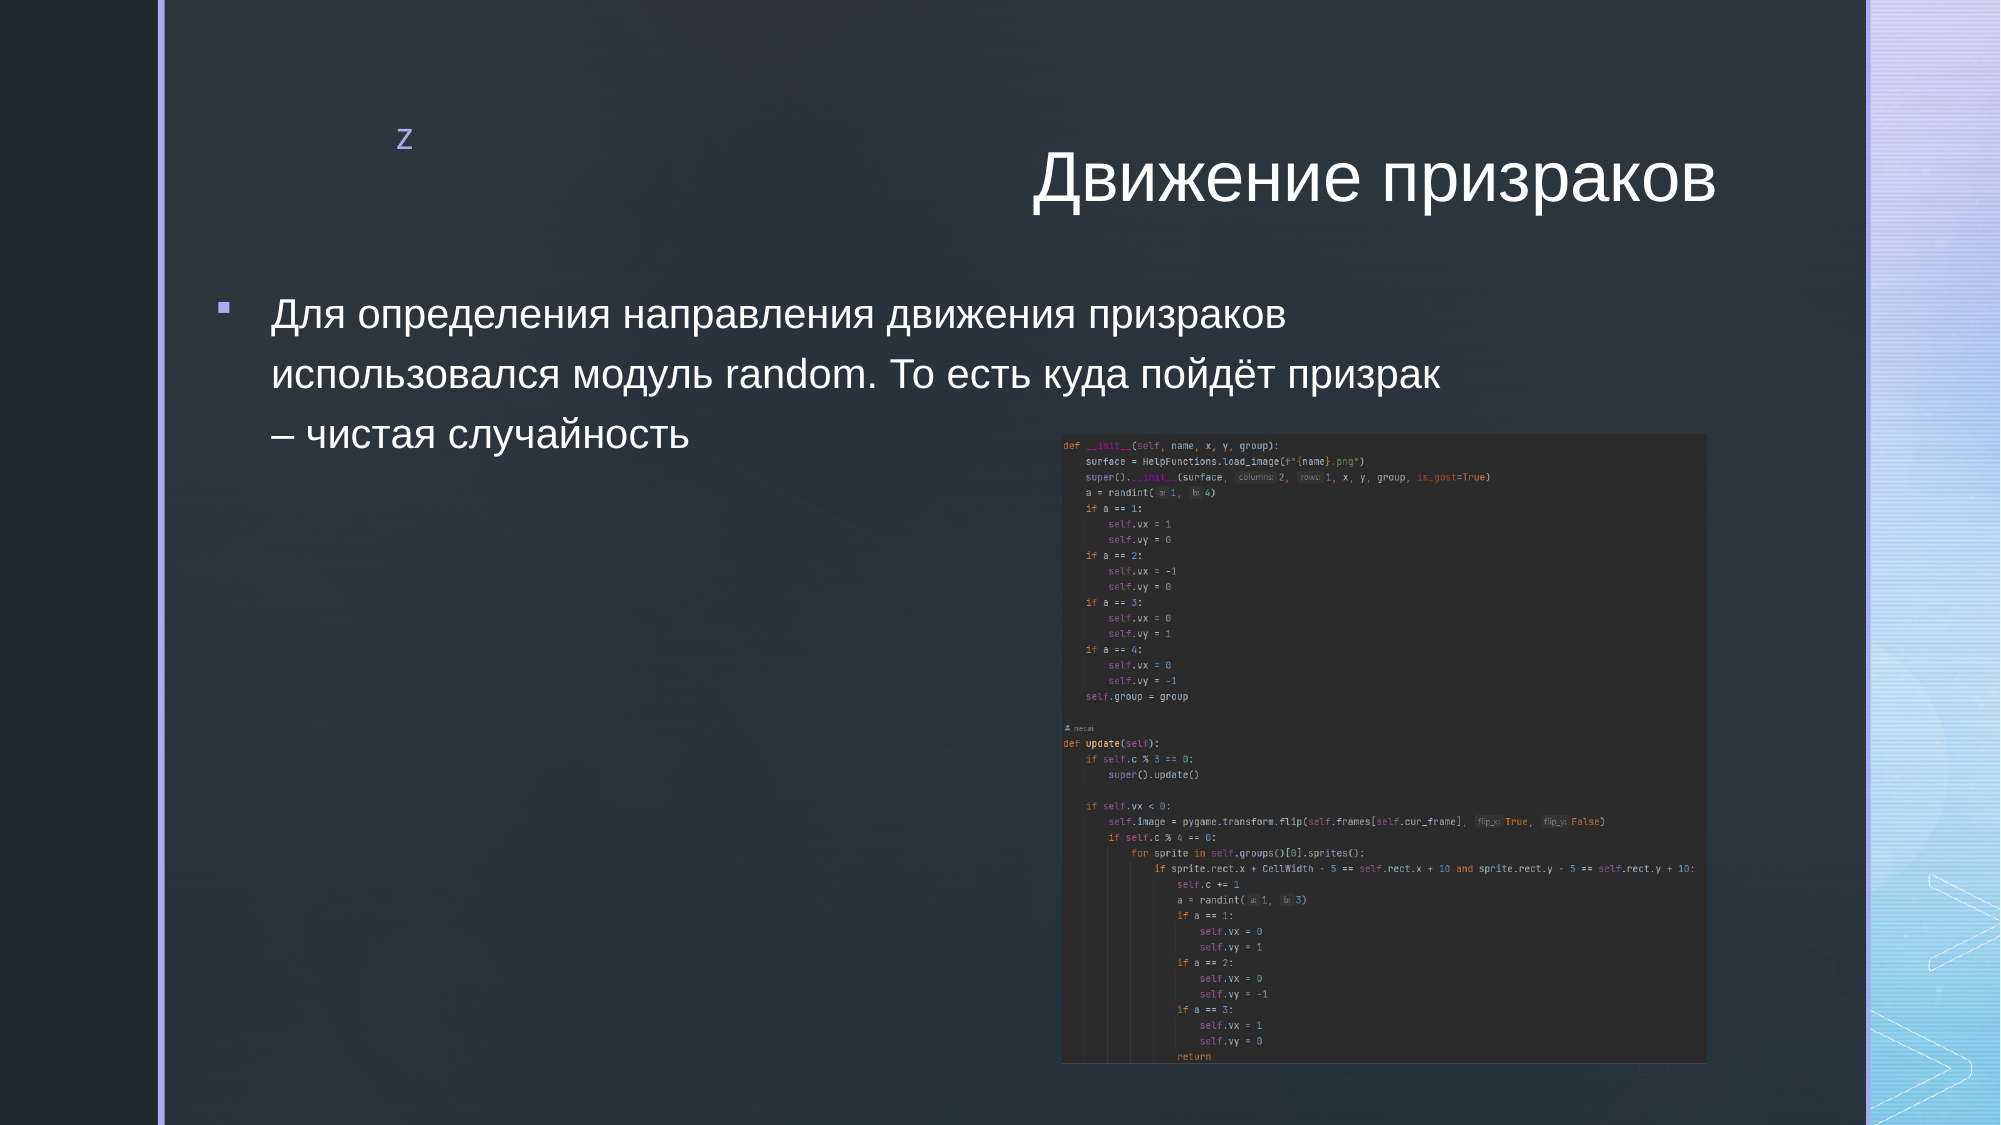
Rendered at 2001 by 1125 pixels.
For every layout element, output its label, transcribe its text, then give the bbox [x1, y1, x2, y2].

picture [1062, 434, 1707, 1065]
picture [1871, 0, 2001, 1125]
title Движение призраков [1479, 132, 1734, 310]
list Для определения направления движения призраков использовался модуль random. То есть куда пойдёт призрак – чистая случайность [199, 39, 1479, 696]
